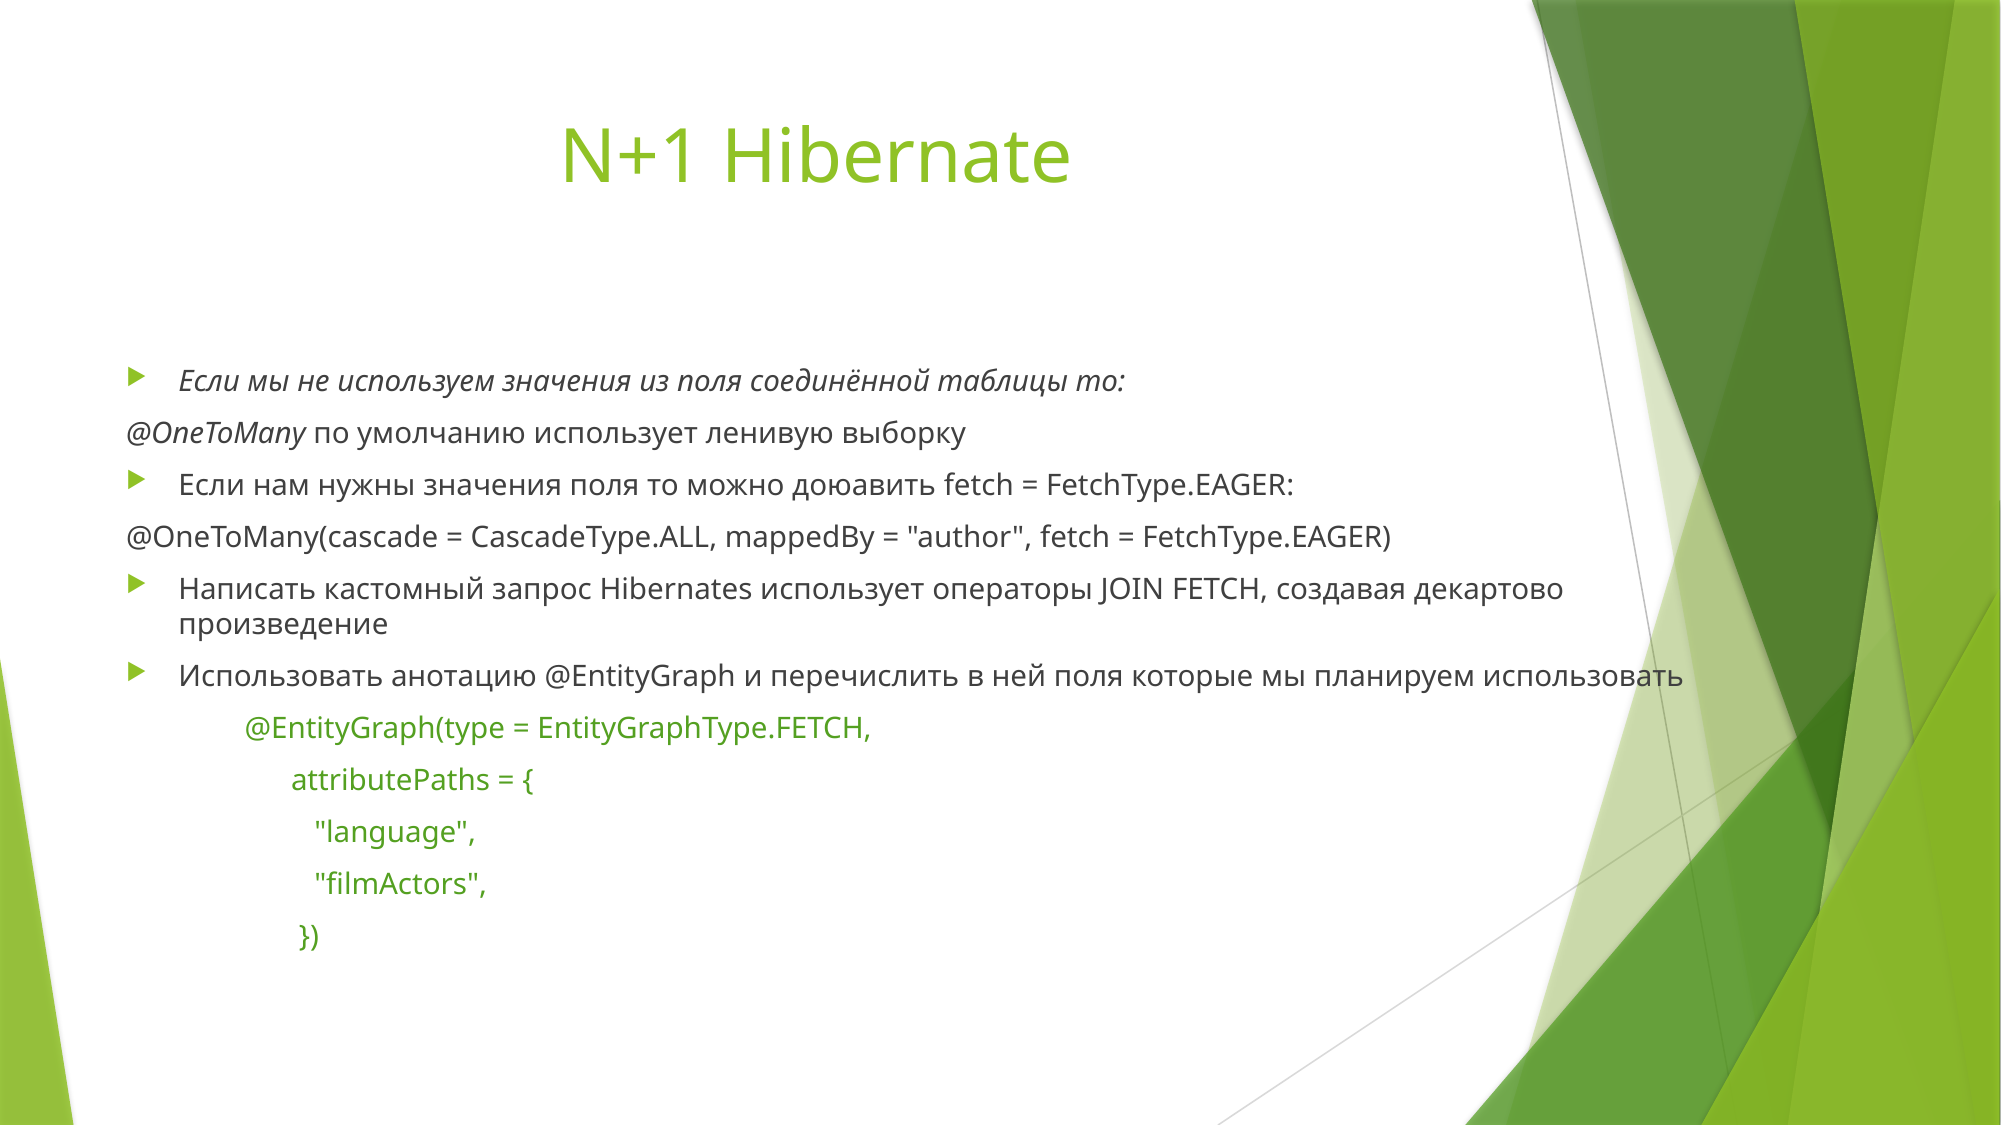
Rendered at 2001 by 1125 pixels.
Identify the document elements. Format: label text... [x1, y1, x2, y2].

title N+1 Hibernate [111, 99, 1522, 317]
list Если мы не используем значения из поля соединённой таблицы то: @OneToMany по умолчанию использует ленивую выборку Если нам нужны значения поля то можно доюавить fetch = FetchType.EAGER: @OneToMany(cascade = CascadeType.ALL, mappedBy = "author", fetch = FetchType.EAGER) Написать кастомный запрос Hibernates использует операторы JOIN FETCH, создавая декартово произведение Использовать анотацию @EntityGraph и перечислить в ней поля которые мы планируем использовать @EntityGraph(type = EntityGraphType.FETCH, attributePaths = { "language", "filmActors", }) [111, 354, 1701, 992]
